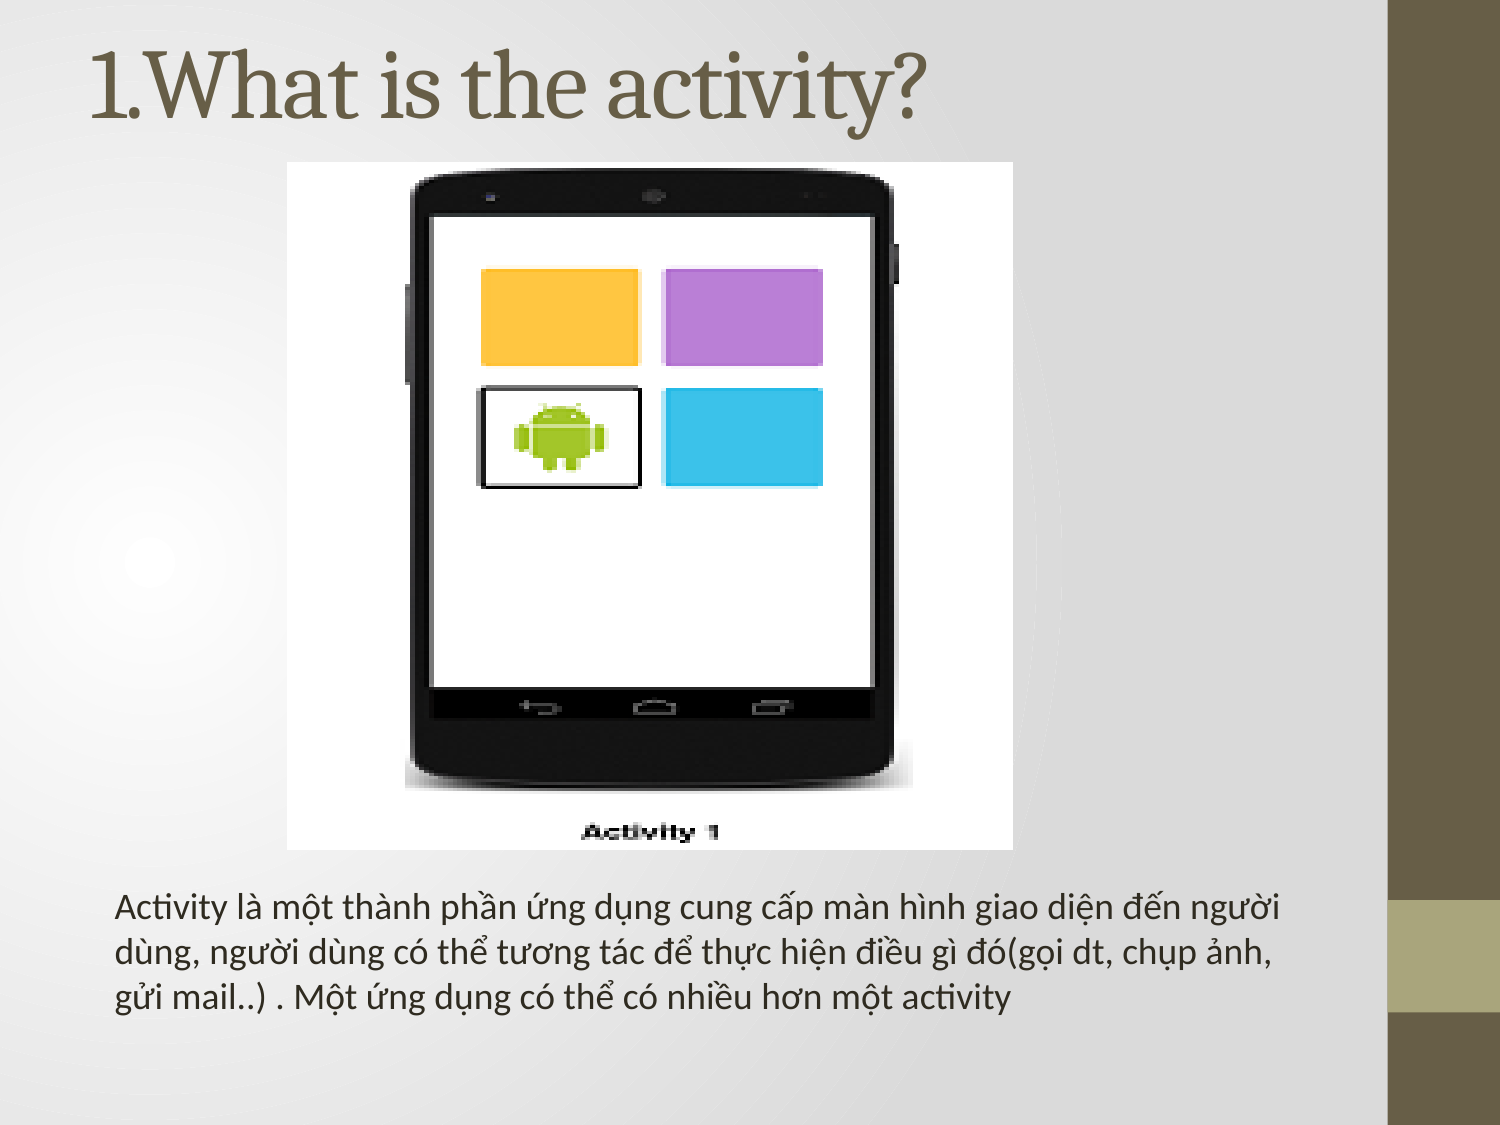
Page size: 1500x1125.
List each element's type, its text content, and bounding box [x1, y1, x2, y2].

title 1.What is the activity? [75, 45, 1325, 233]
text_box Activity là một thành phần ứng dụng cung cấp màn hình giao diện đến người dùng, người dùng có thể tương tác để thực hiện điều gì đó(gọi dt, chụp ảnh, gửi mail..) . Một ứng dụng có thể có nhiều hơn một activity [99, 874, 1300, 1025]
picture [286, 161, 1013, 851]
